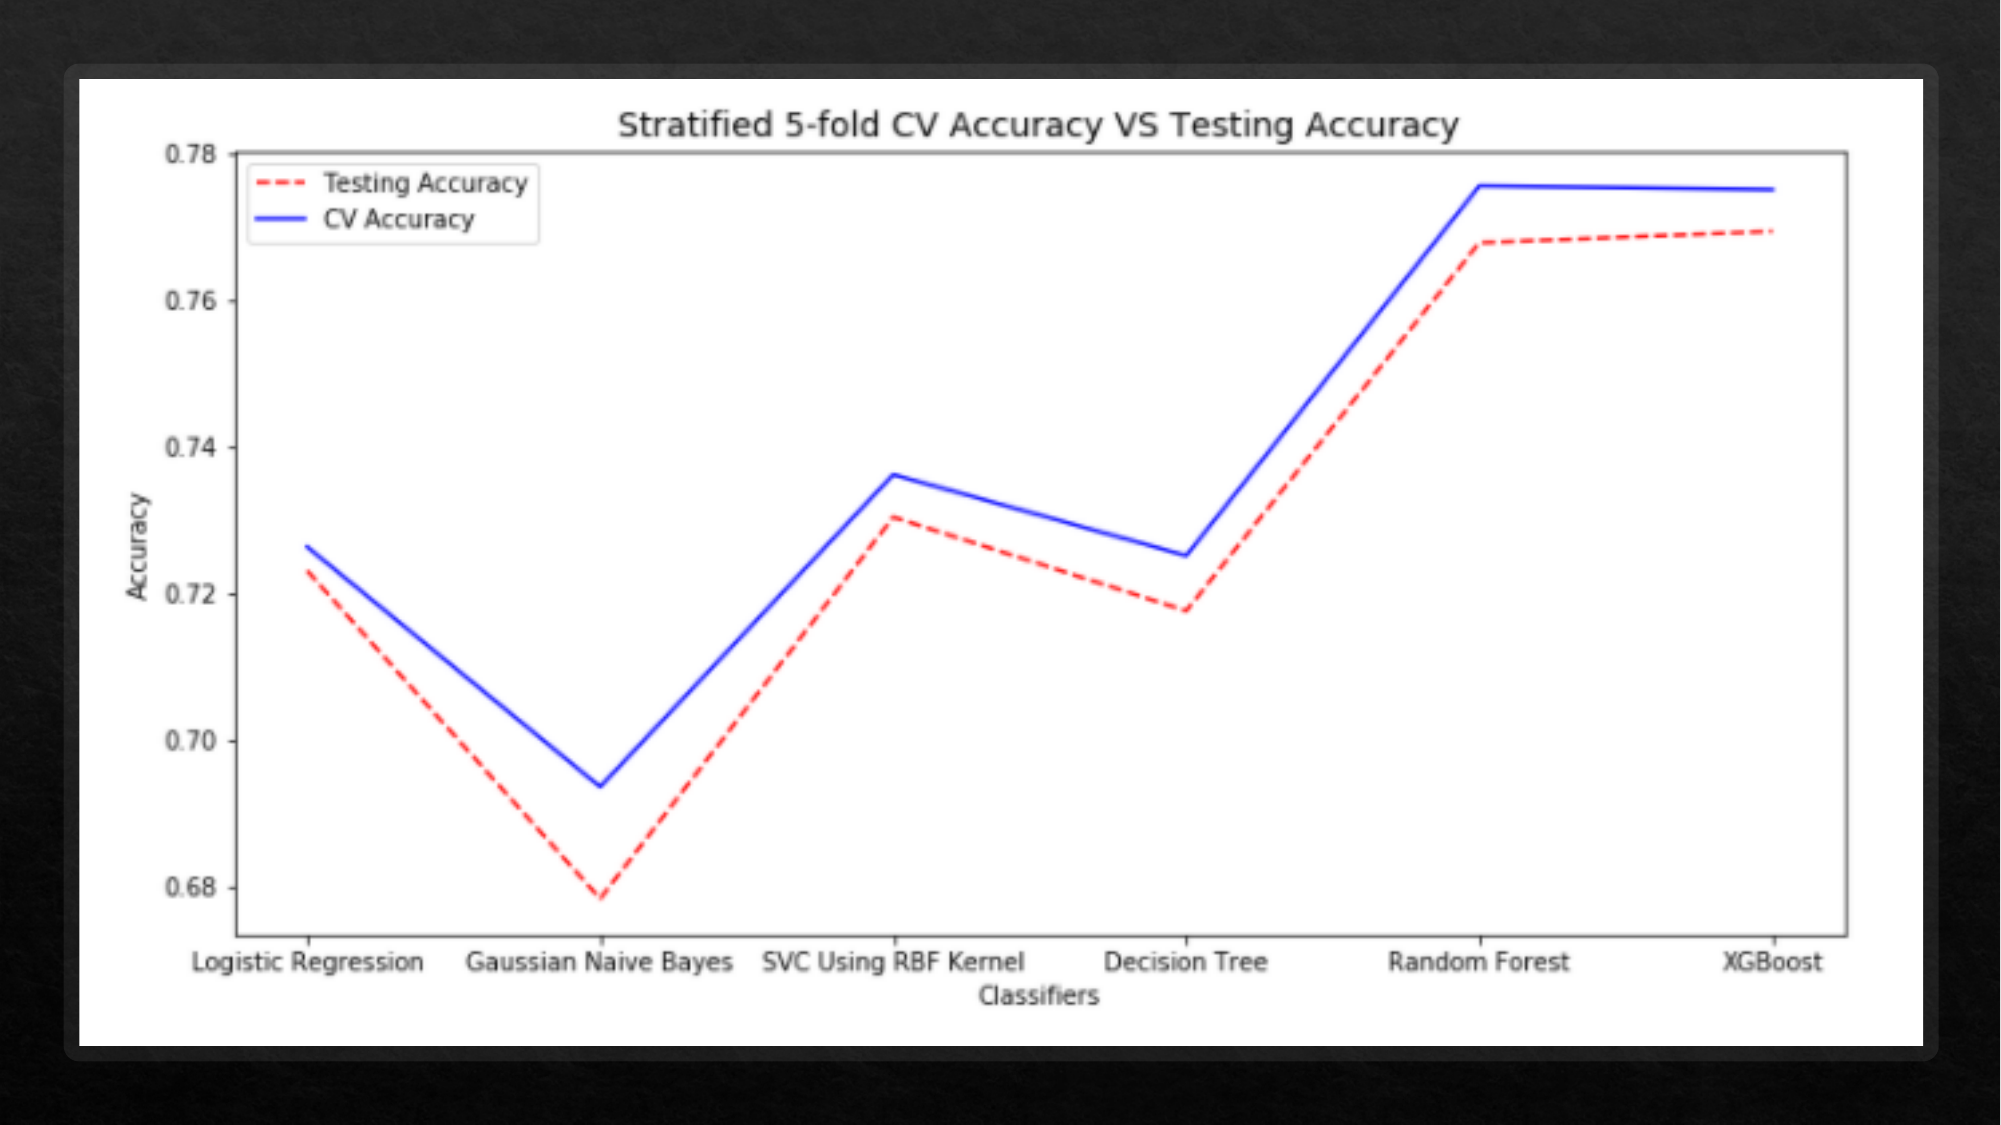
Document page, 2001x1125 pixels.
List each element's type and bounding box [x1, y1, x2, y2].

picture [105, 105, 1895, 1020]
text_box [78, 78, 1924, 1047]
